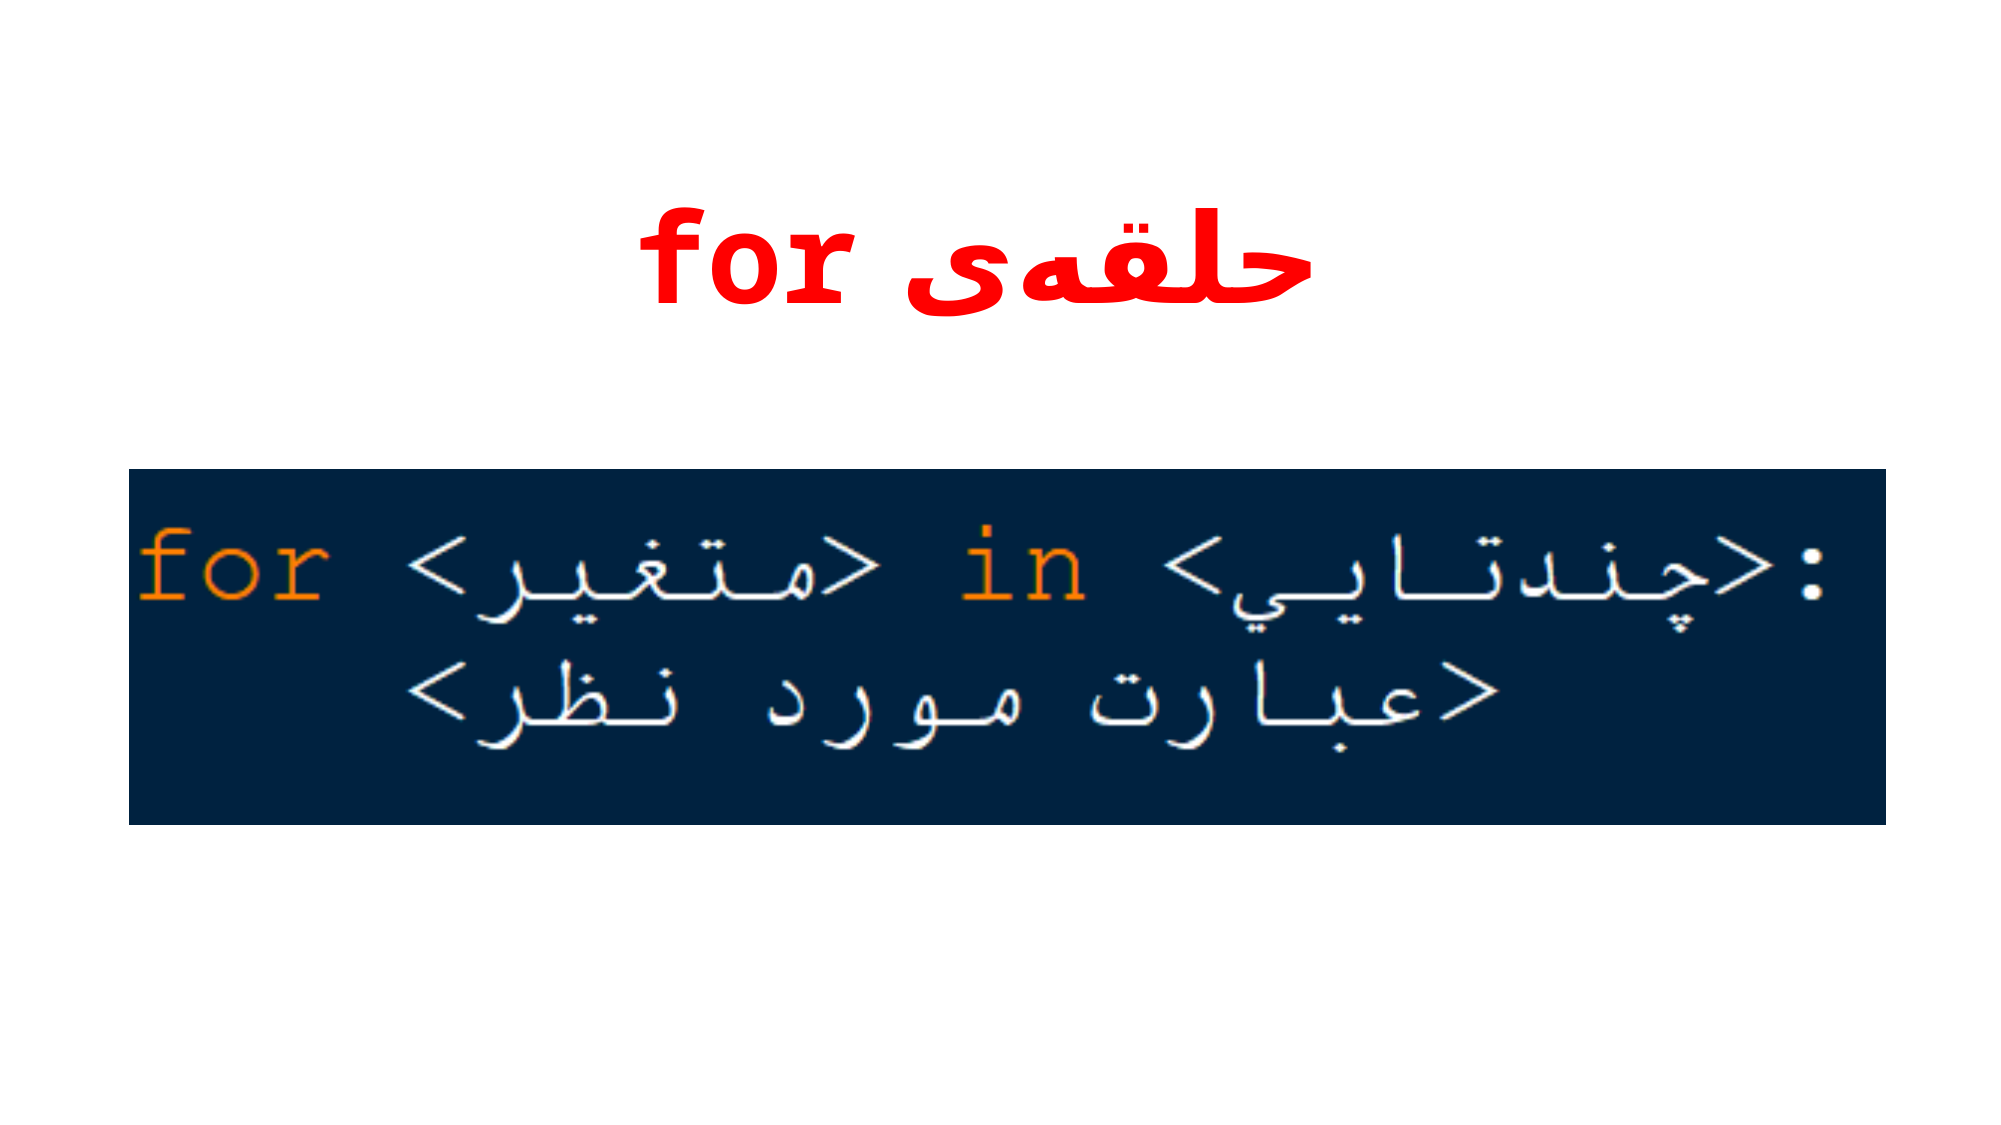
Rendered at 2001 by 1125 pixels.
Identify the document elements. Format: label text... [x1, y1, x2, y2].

picture [129, 469, 1886, 825]
title حلقه‌ی for [227, 0, 1728, 339]
